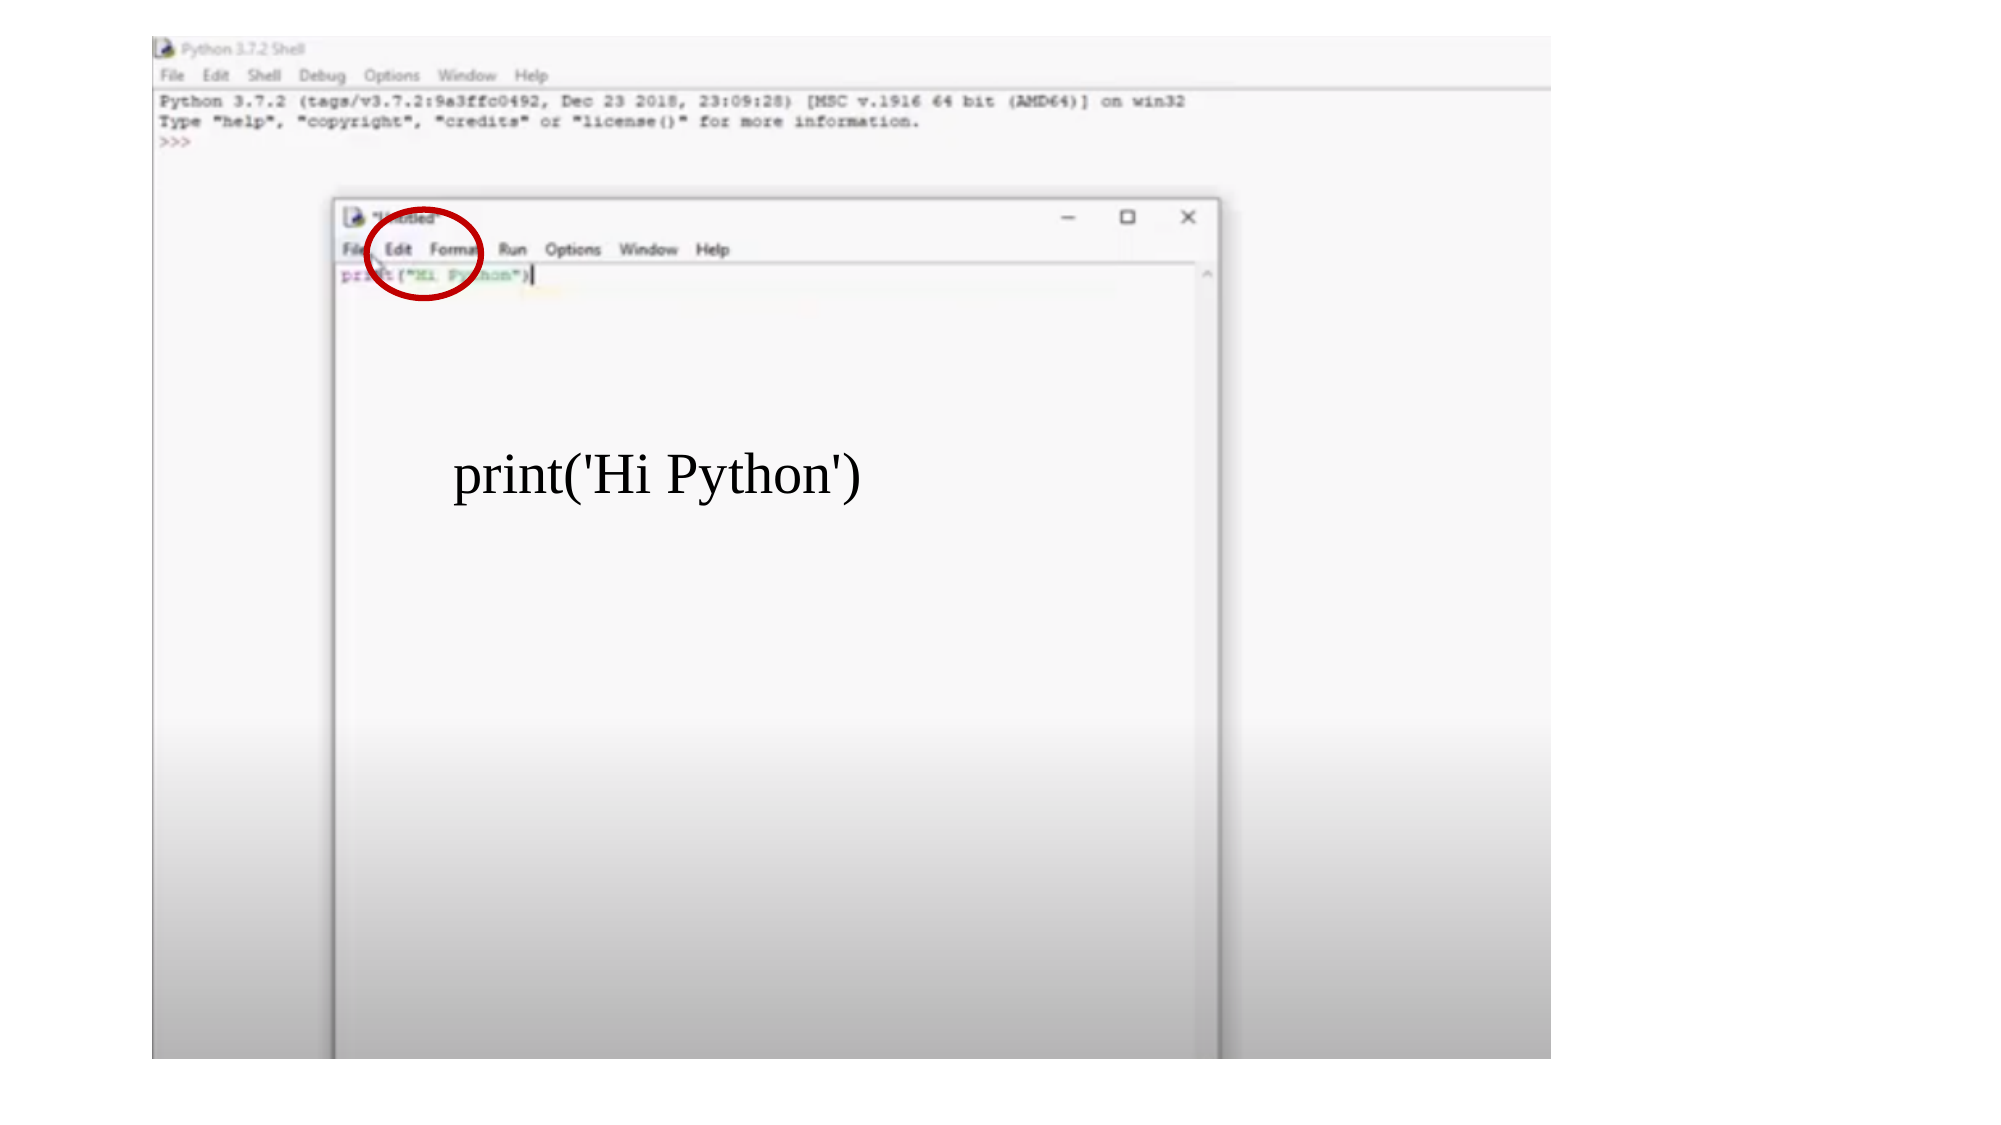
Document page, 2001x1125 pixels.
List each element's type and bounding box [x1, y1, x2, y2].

picture [152, 36, 1551, 1059]
